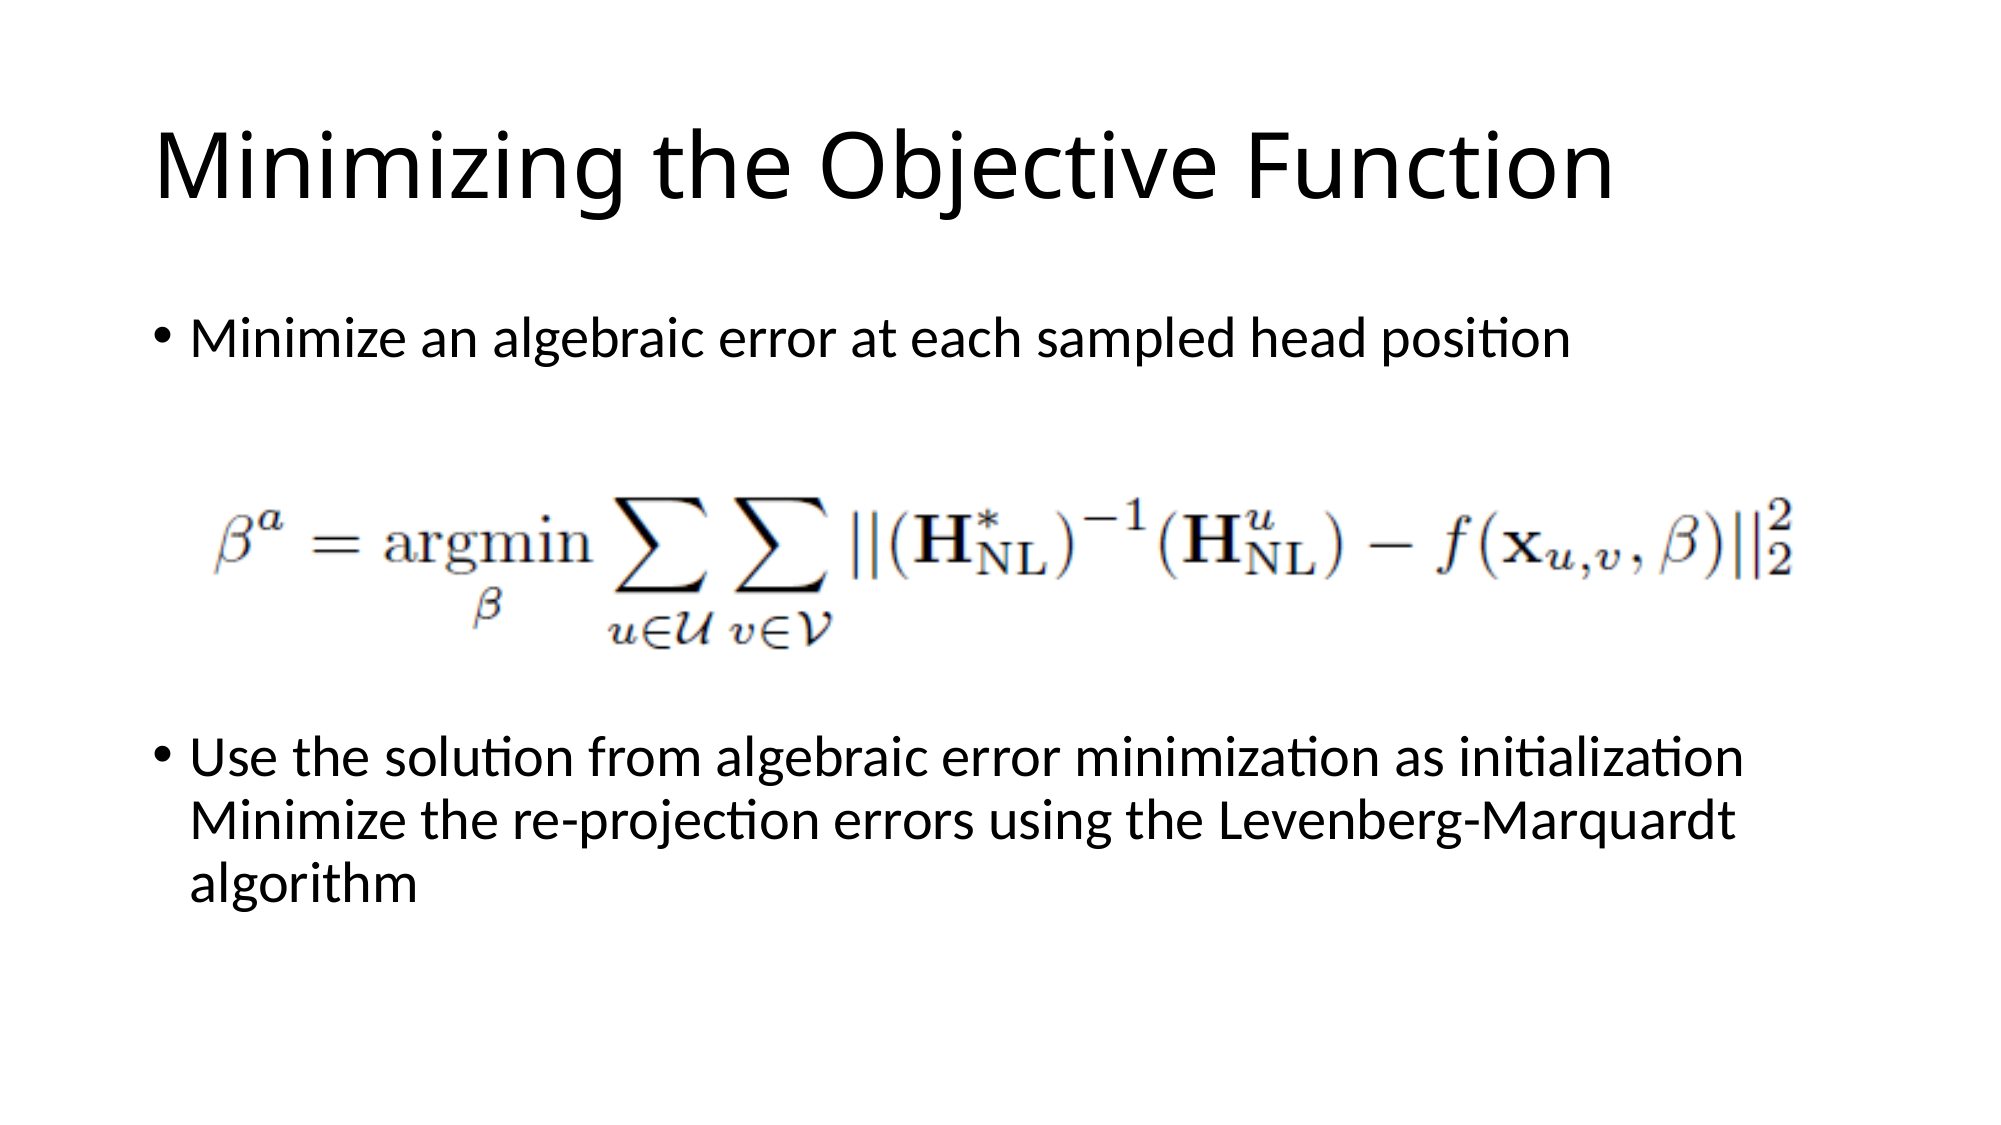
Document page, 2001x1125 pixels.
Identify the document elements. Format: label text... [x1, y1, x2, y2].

picture [202, 476, 1798, 657]
list Minimize an algebraic error at each sampled head position Use the solution from algebraic error minimization as initialization Minimize the re-projection errors using the Levenberg-Marquardt algorithm [137, 299, 1863, 1014]
title Minimizing the Objective Function [137, 59, 1863, 278]
